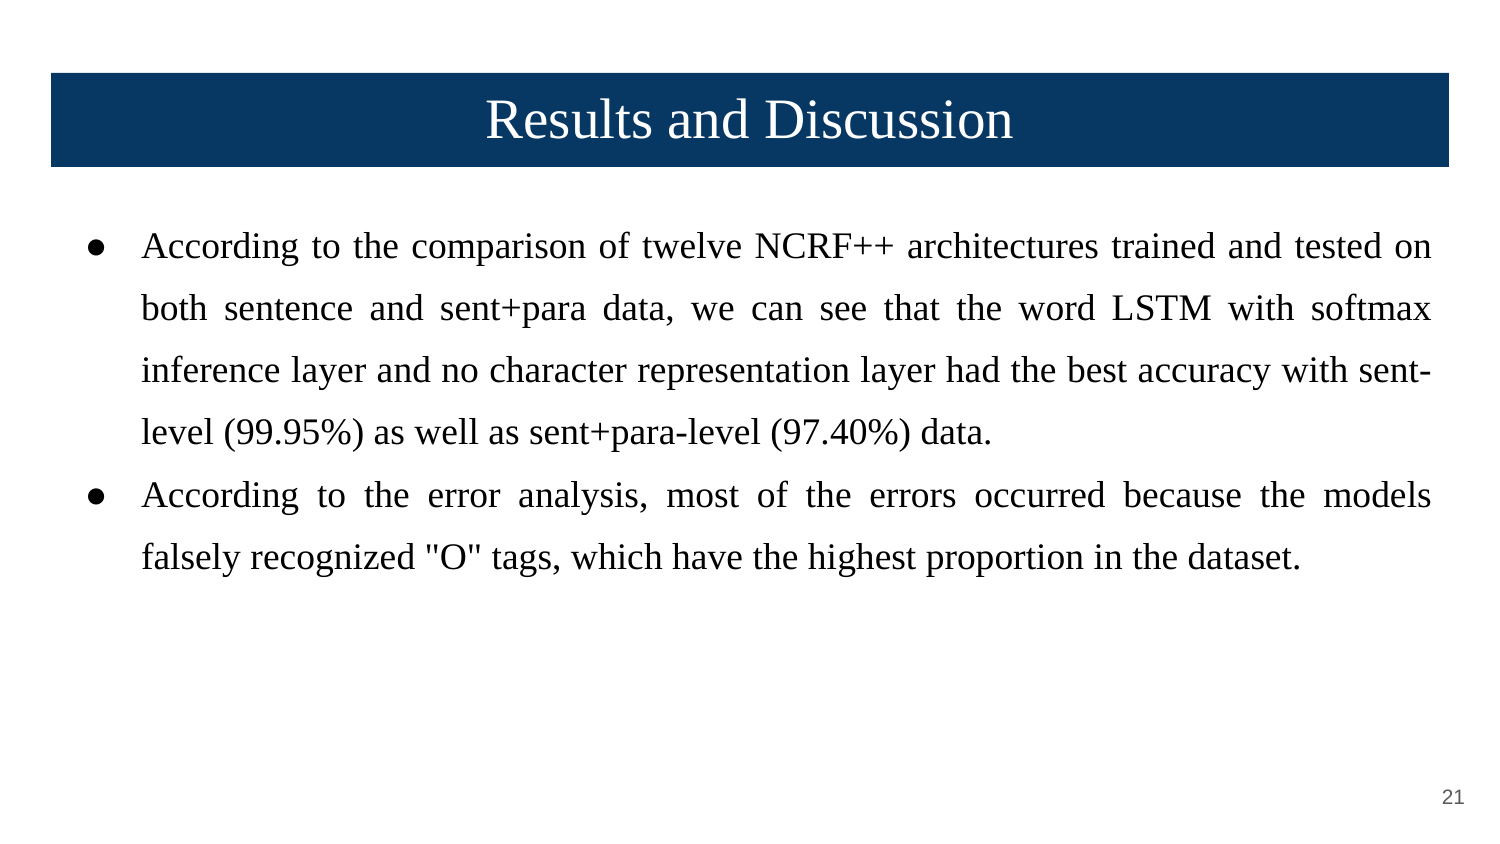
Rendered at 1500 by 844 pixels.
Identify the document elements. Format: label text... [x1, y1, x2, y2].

slide_number ‹#› [1389, 764, 1480, 830]
title Results and Discussion [51, 72, 1449, 167]
list According to the comparison of twelve NCRF++ architectures trained and tested on both sentence and sent+para data, we can see that the word LSTM with softmax inference layer and no character representation layer had the best accuracy with sent-level (99.95%) as well as sent+para-level (97.40%) data. According to the error analysis, most of the errors occurred because the models falsely recognized "O" tags, which have the highest proportion in the dataset. [51, 189, 1449, 813]
